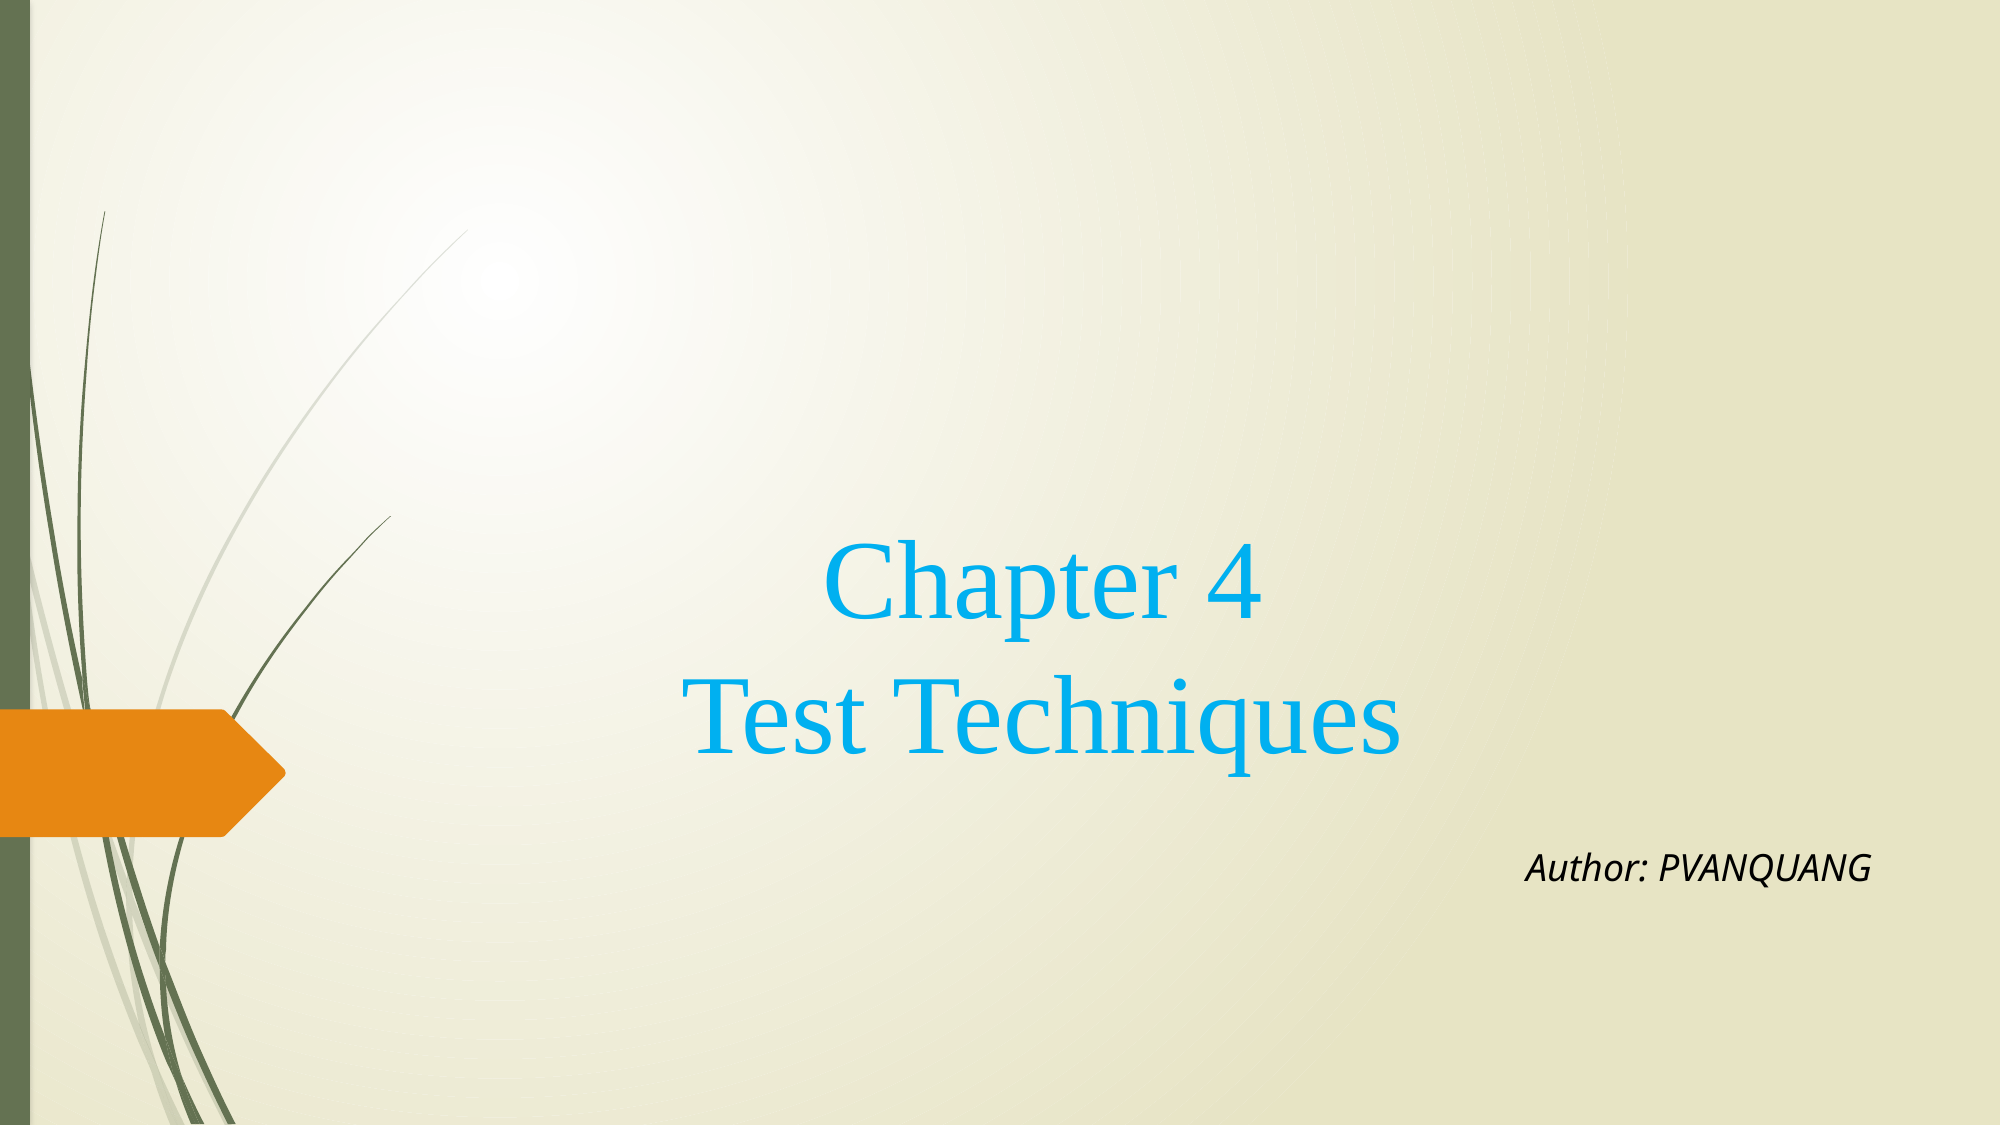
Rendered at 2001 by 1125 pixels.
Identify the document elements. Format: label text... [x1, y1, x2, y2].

subtitle Author: PVANQUANG [424, 836, 1888, 907]
title Chapter 4 Test Techniques [118, 316, 1967, 784]
